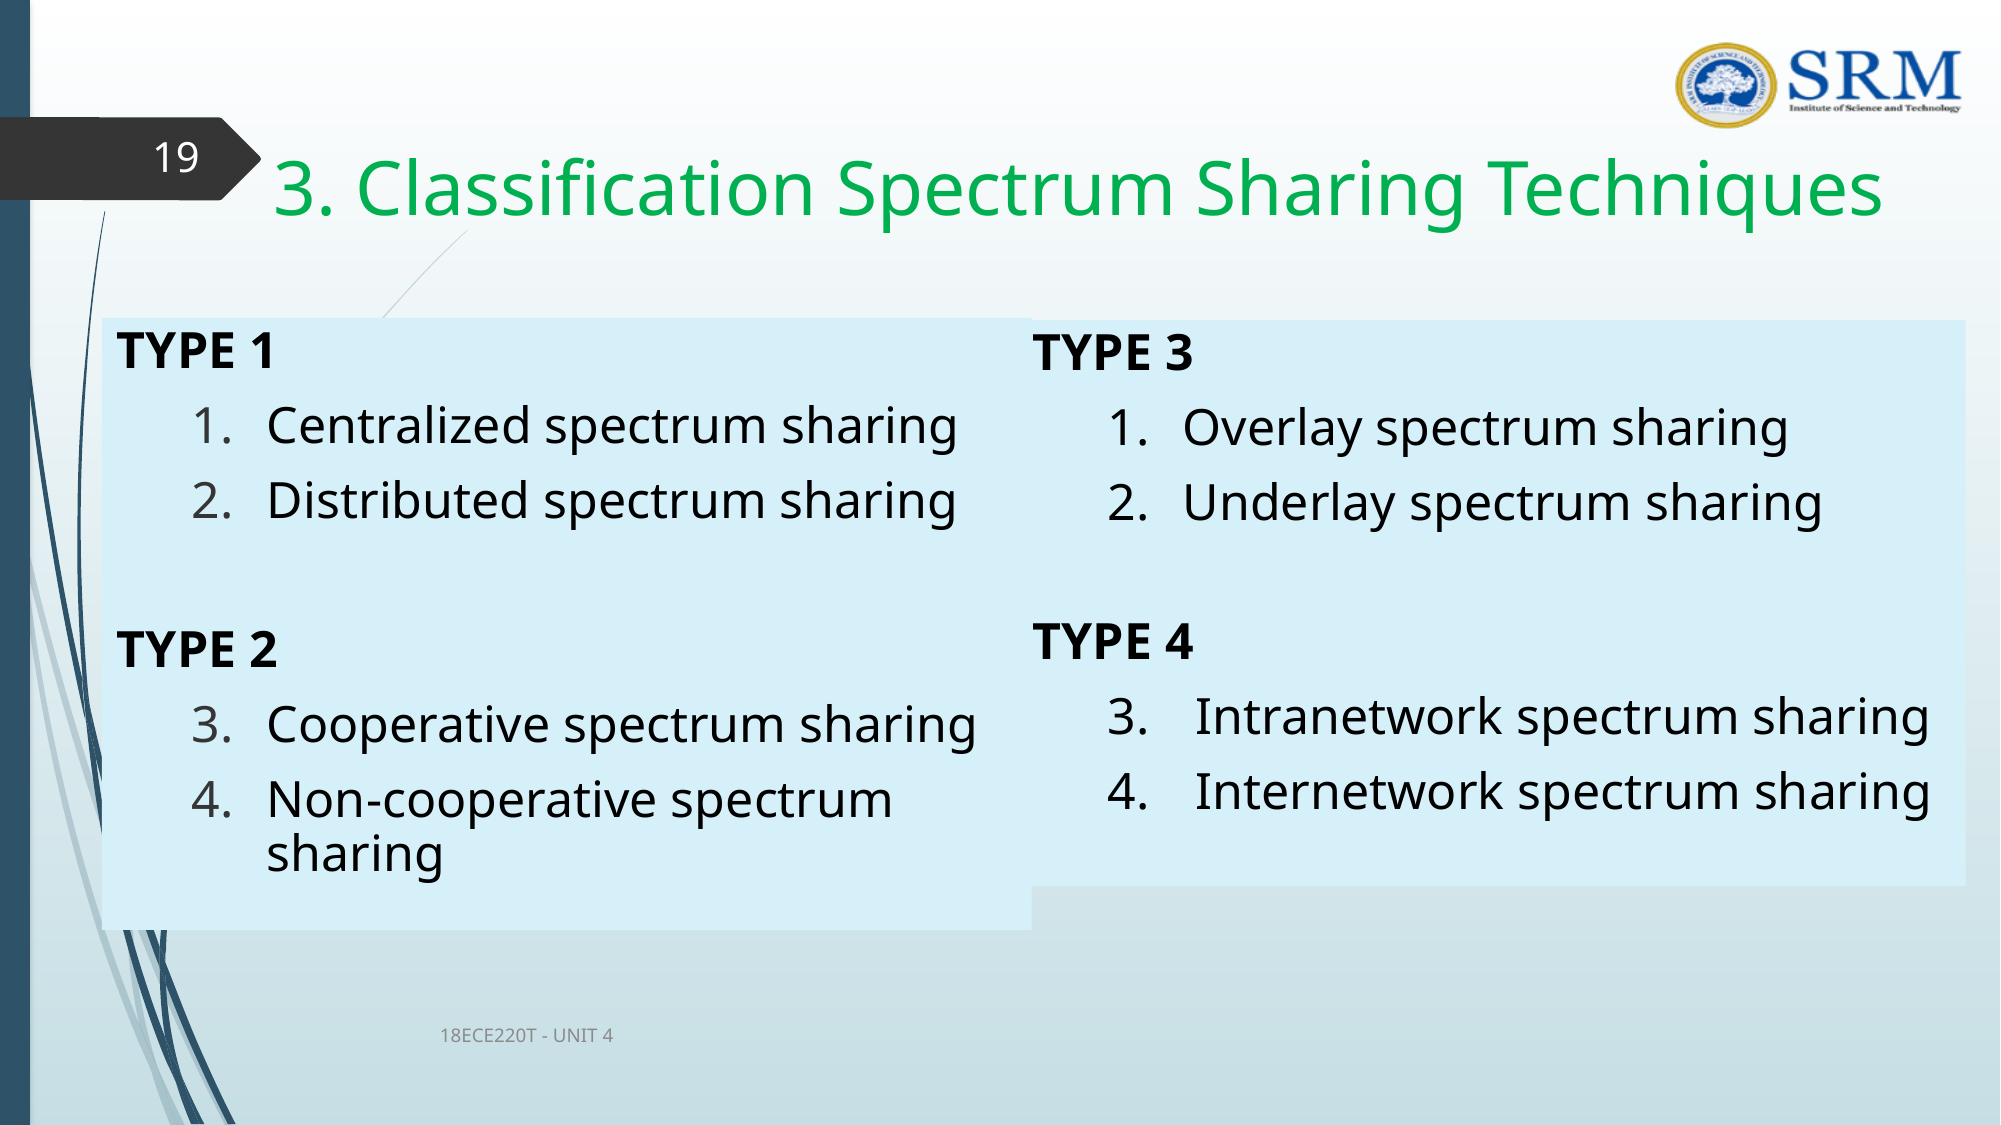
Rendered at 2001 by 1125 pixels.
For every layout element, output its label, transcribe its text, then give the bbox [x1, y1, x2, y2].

text_box TYPE 3 Overlay spectrum sharing Underlay spectrum sharing TYPE 4 Intranetwork spectrum sharing Internetwork spectrum sharing [1017, 320, 1966, 887]
title 3. Classification Spectrum Sharing Techniques [258, 132, 1966, 262]
picture [1674, 17, 1963, 132]
footer 18ECE220T - UNIT 4 [424, 1006, 1675, 1067]
list TYPE 1 Centralized spectrum sharing Distributed spectrum sharing TYPE 2 Cooperative spectrum sharing Non-cooperative spectrum sharing [101, 317, 1032, 930]
slide_number 19 [87, 129, 216, 190]
